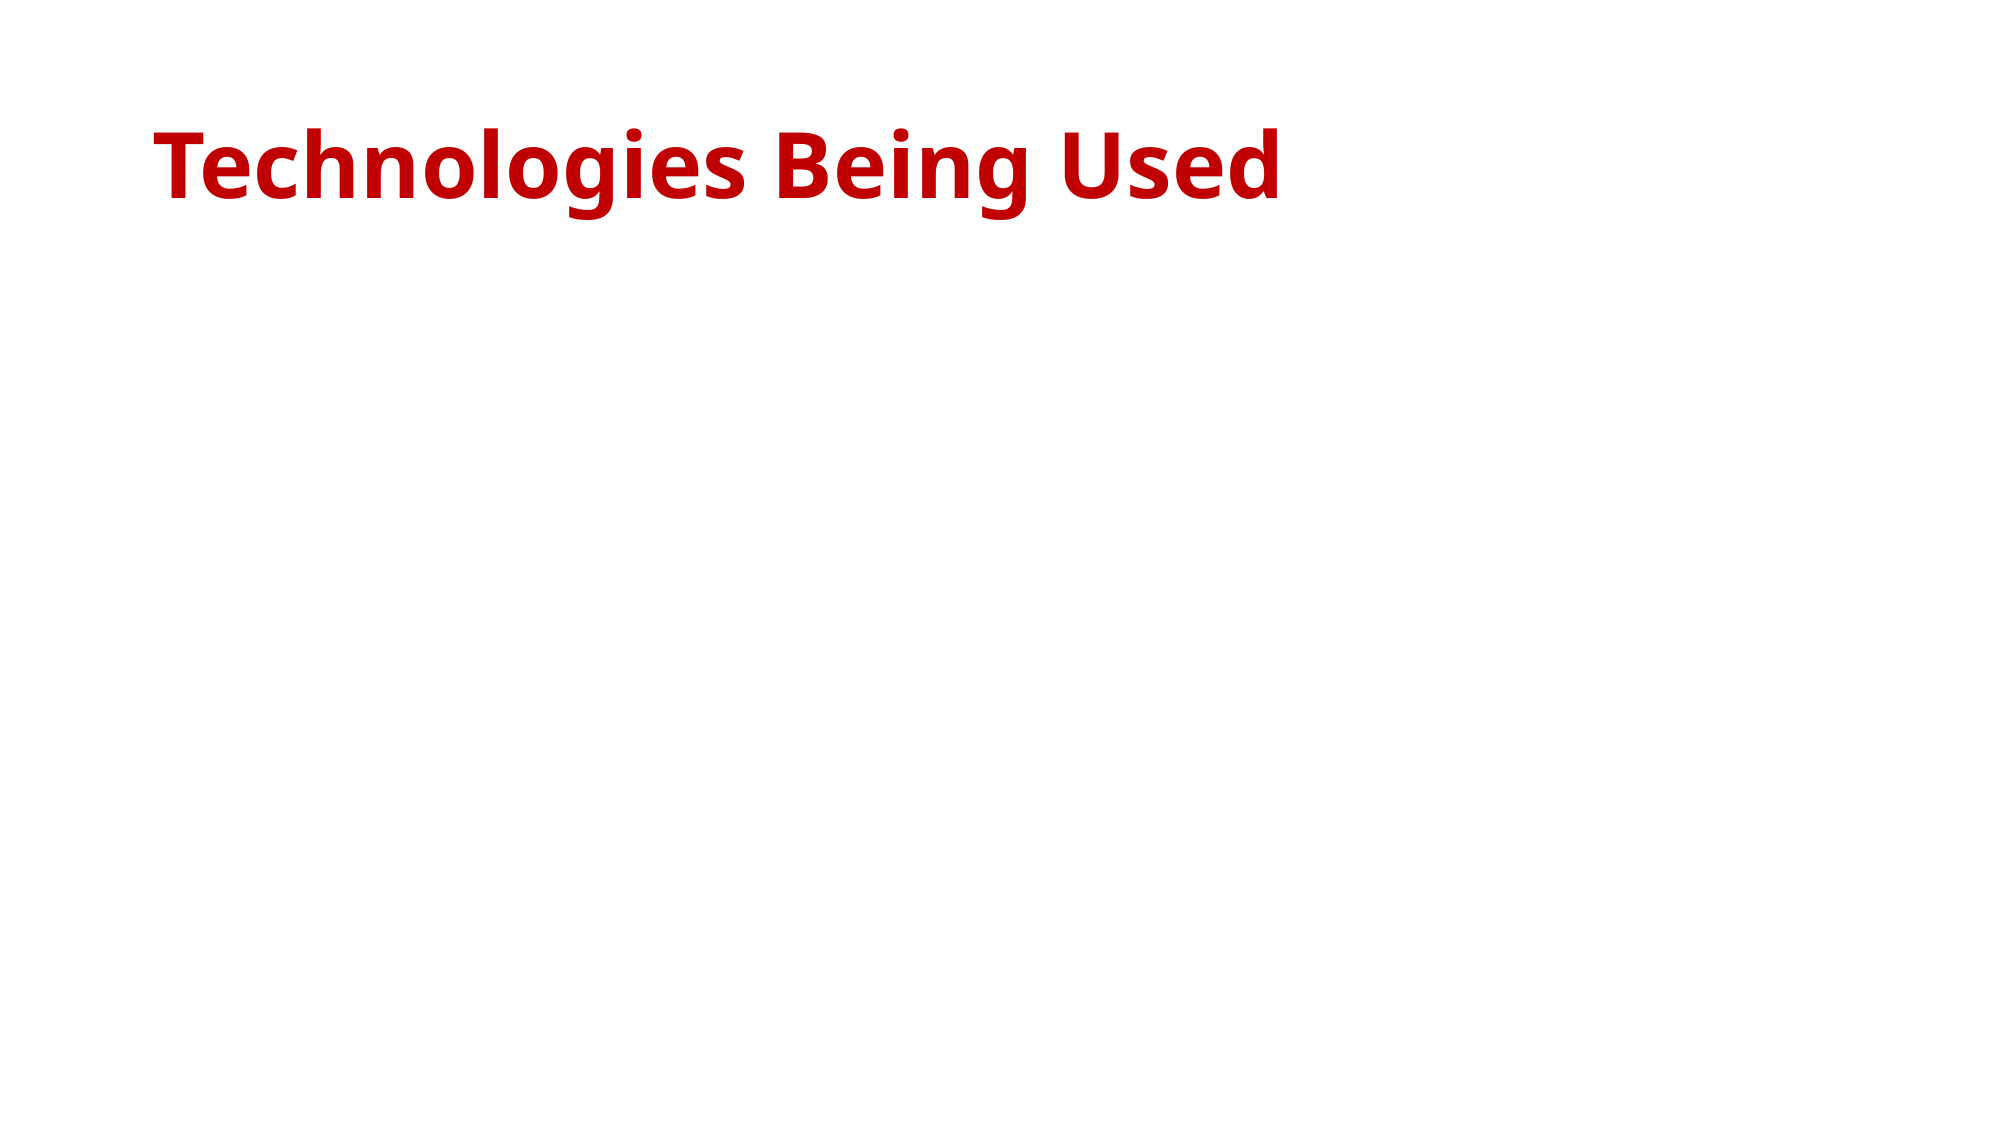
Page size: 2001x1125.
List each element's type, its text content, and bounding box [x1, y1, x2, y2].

title Technologies Being Used [137, 59, 1863, 278]
